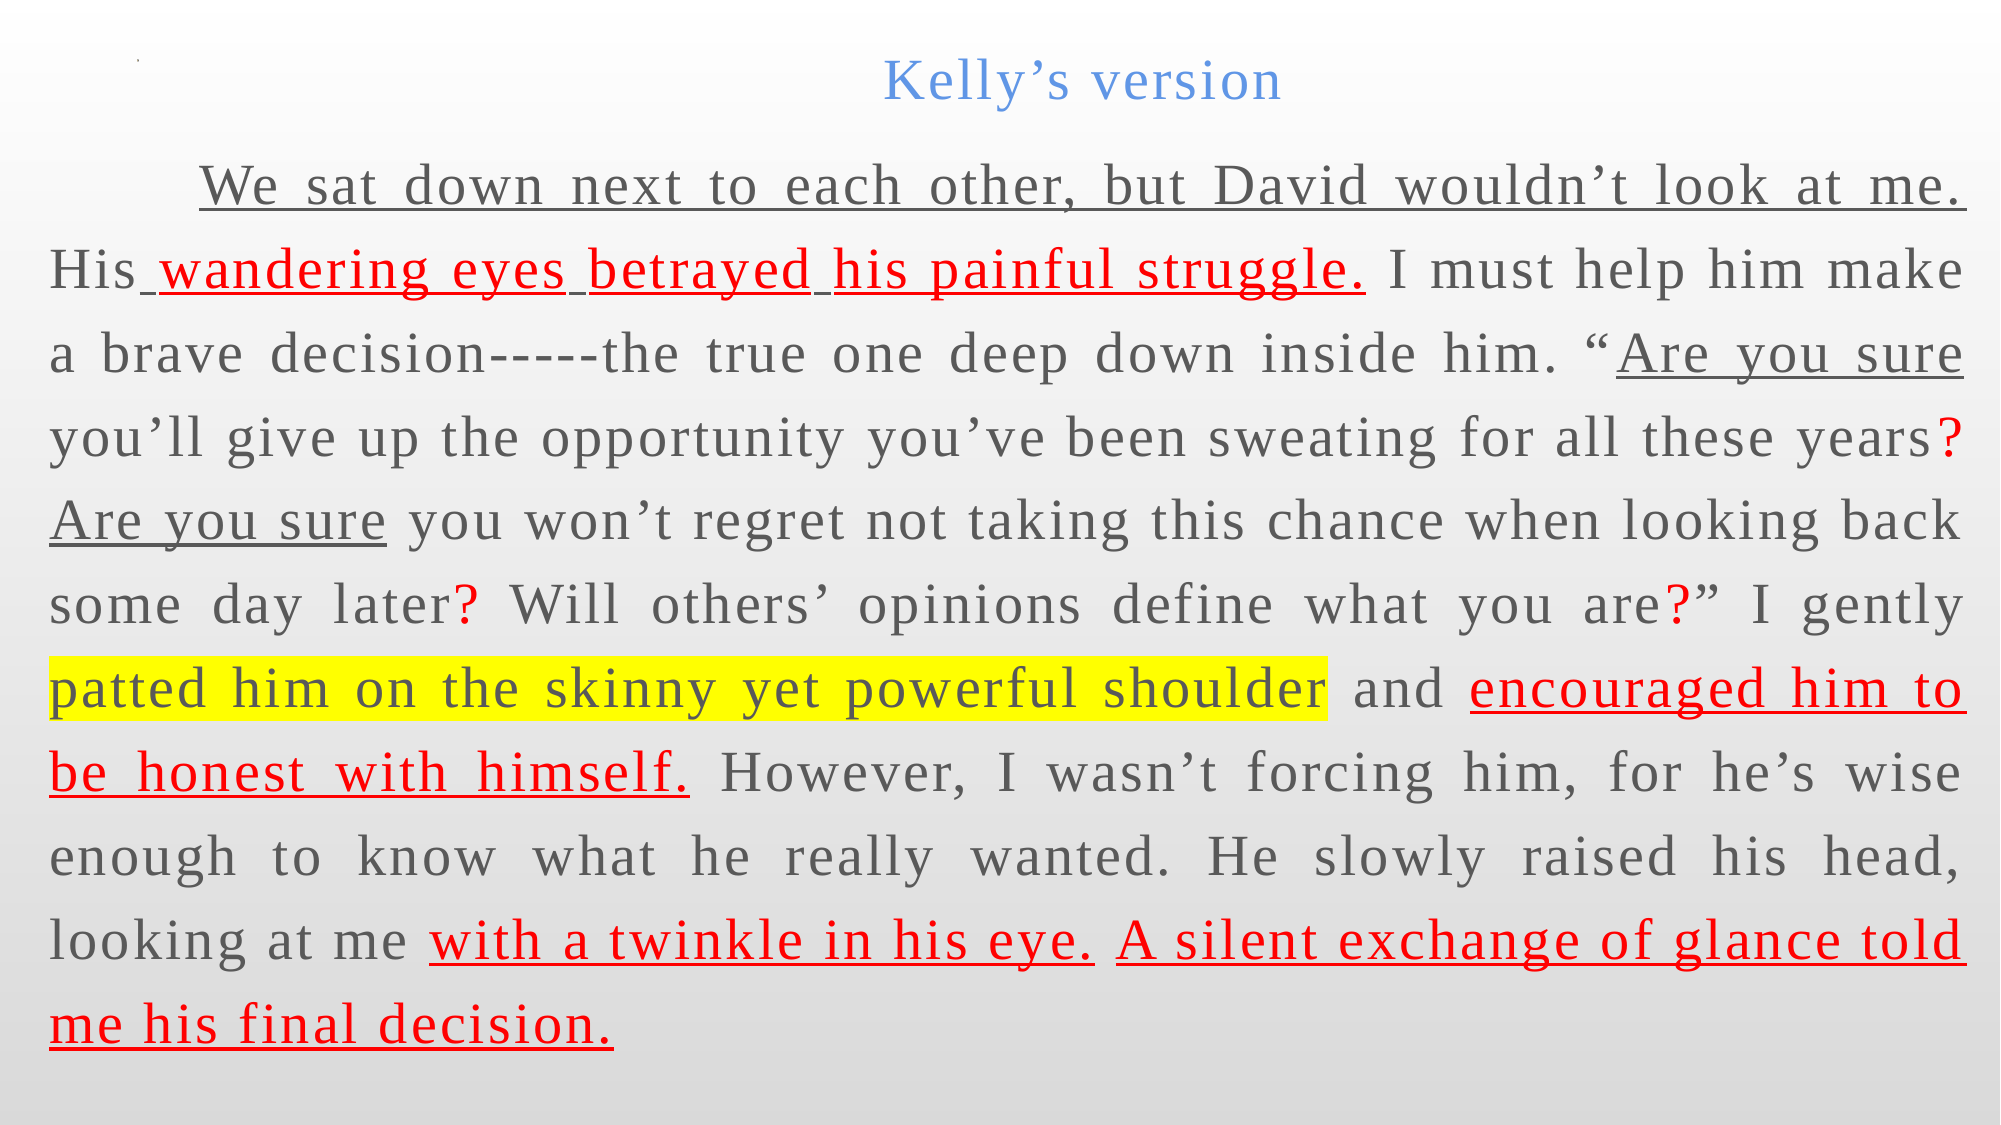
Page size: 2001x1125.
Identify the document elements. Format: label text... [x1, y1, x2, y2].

list Kelly’s version We sat down next to each other, but David wouldn’t look at me. His wandering eyes betrayed his painful struggle. I must help him make a brave decision-----the true one deep down inside him. “Are you sure you’ll give up the opportunity you’ve been sweating for all these years? Are you sure you won’t regret not taking this chance when looking back some day later? Will others’ opinions define what you are?” I gently patted him on the skinny yet powerful shoulder and encouraged him to be honest with himself. However, I wasn’t forcing him, for he’s wise enough to know what he really wanted. He slowly raised his head, looking at me with a twinkle in his eye. A silent exchange of glance told me his final decision. [34, 19, 1982, 1106]
